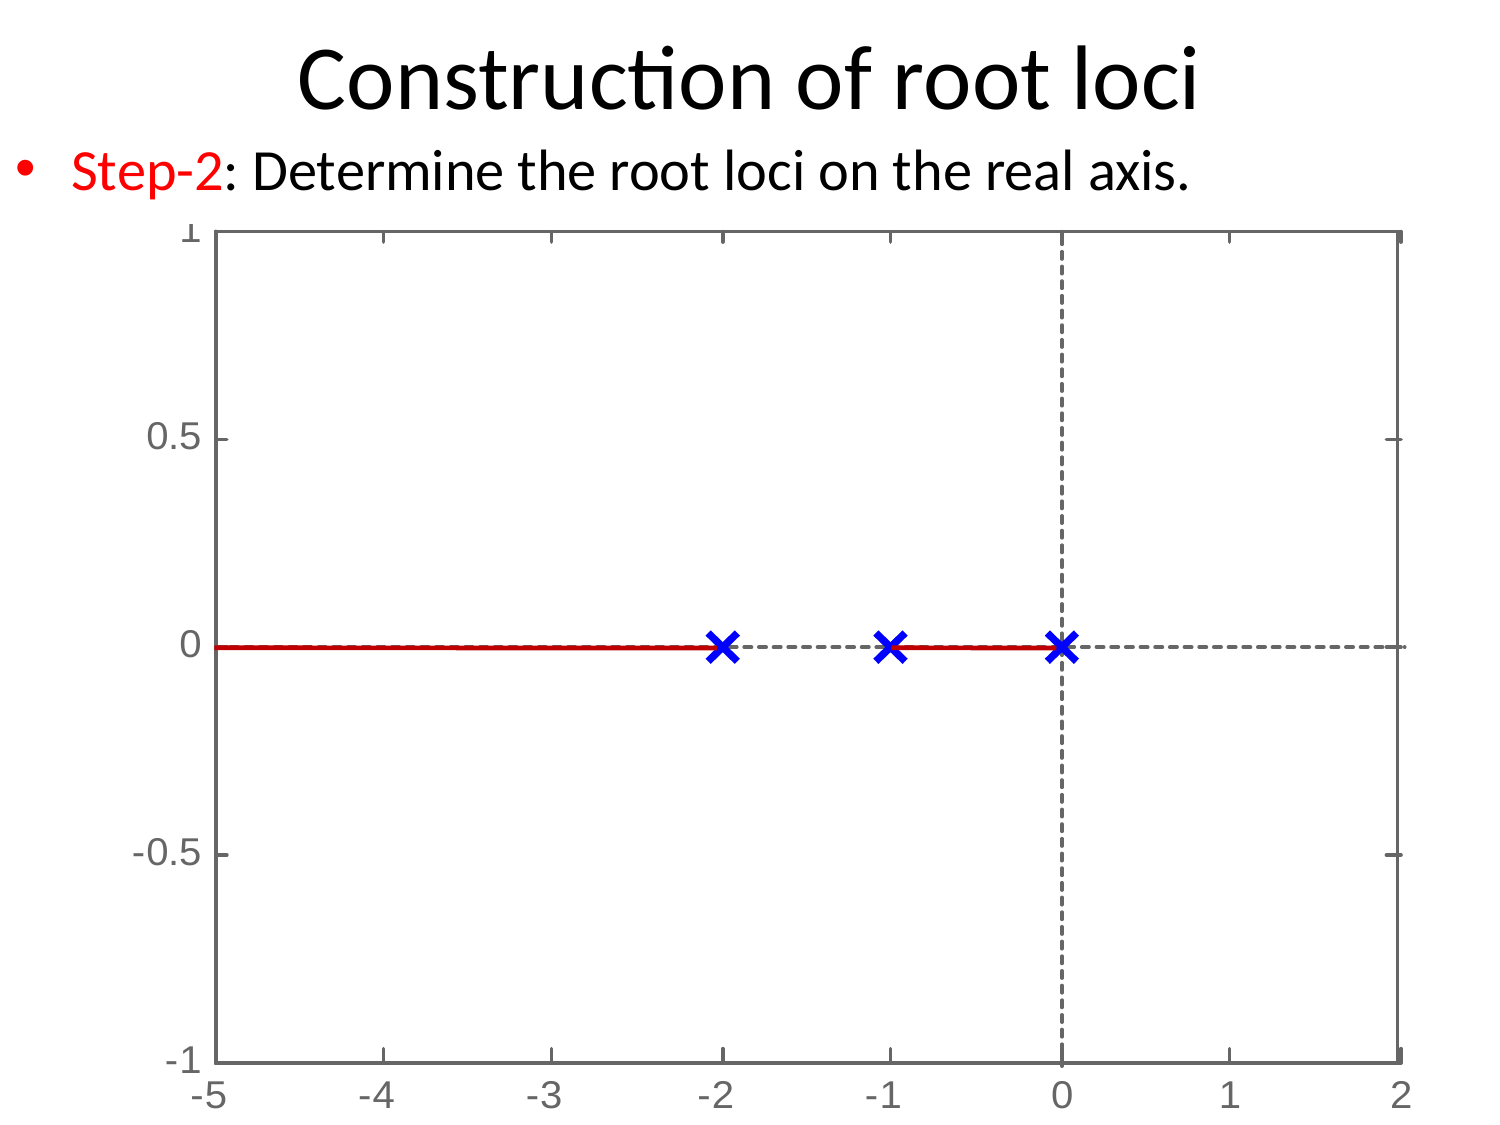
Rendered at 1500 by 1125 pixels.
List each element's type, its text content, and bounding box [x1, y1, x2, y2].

title Construction of root loci [75, 7, 1425, 138]
list Step-2: Determine the root loci on the real axis. [0, 125, 1350, 254]
picture [124, 224, 1413, 1125]
